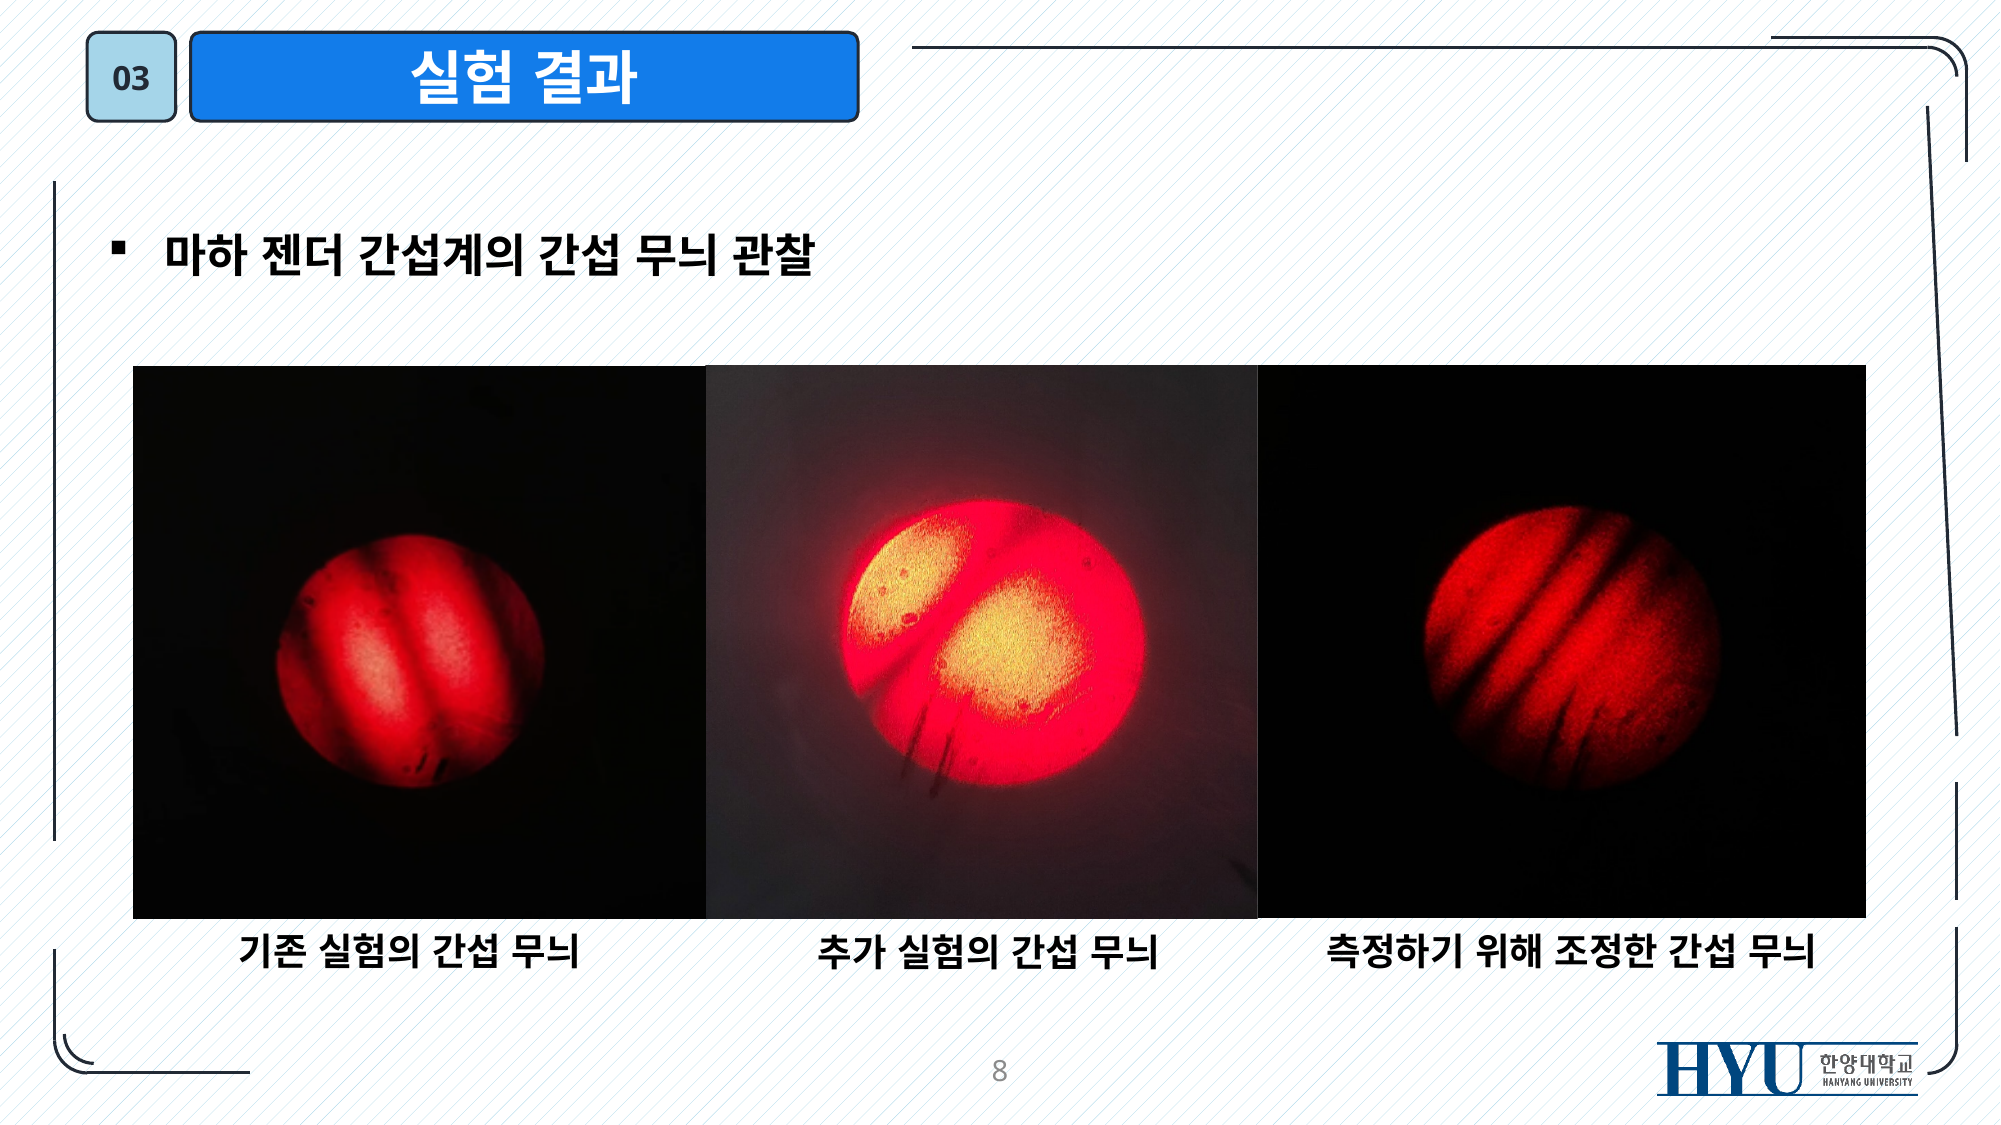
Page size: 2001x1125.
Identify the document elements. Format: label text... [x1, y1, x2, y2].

text_box 실험 결과 [190, 31, 858, 37]
picture [1657, 1074, 1918, 1096]
text_box 03 [87, 31, 175, 37]
slide_number 8 [774, 1074, 1225, 1103]
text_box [54, 37, 1967, 1074]
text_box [133, 291, 1866, 919]
